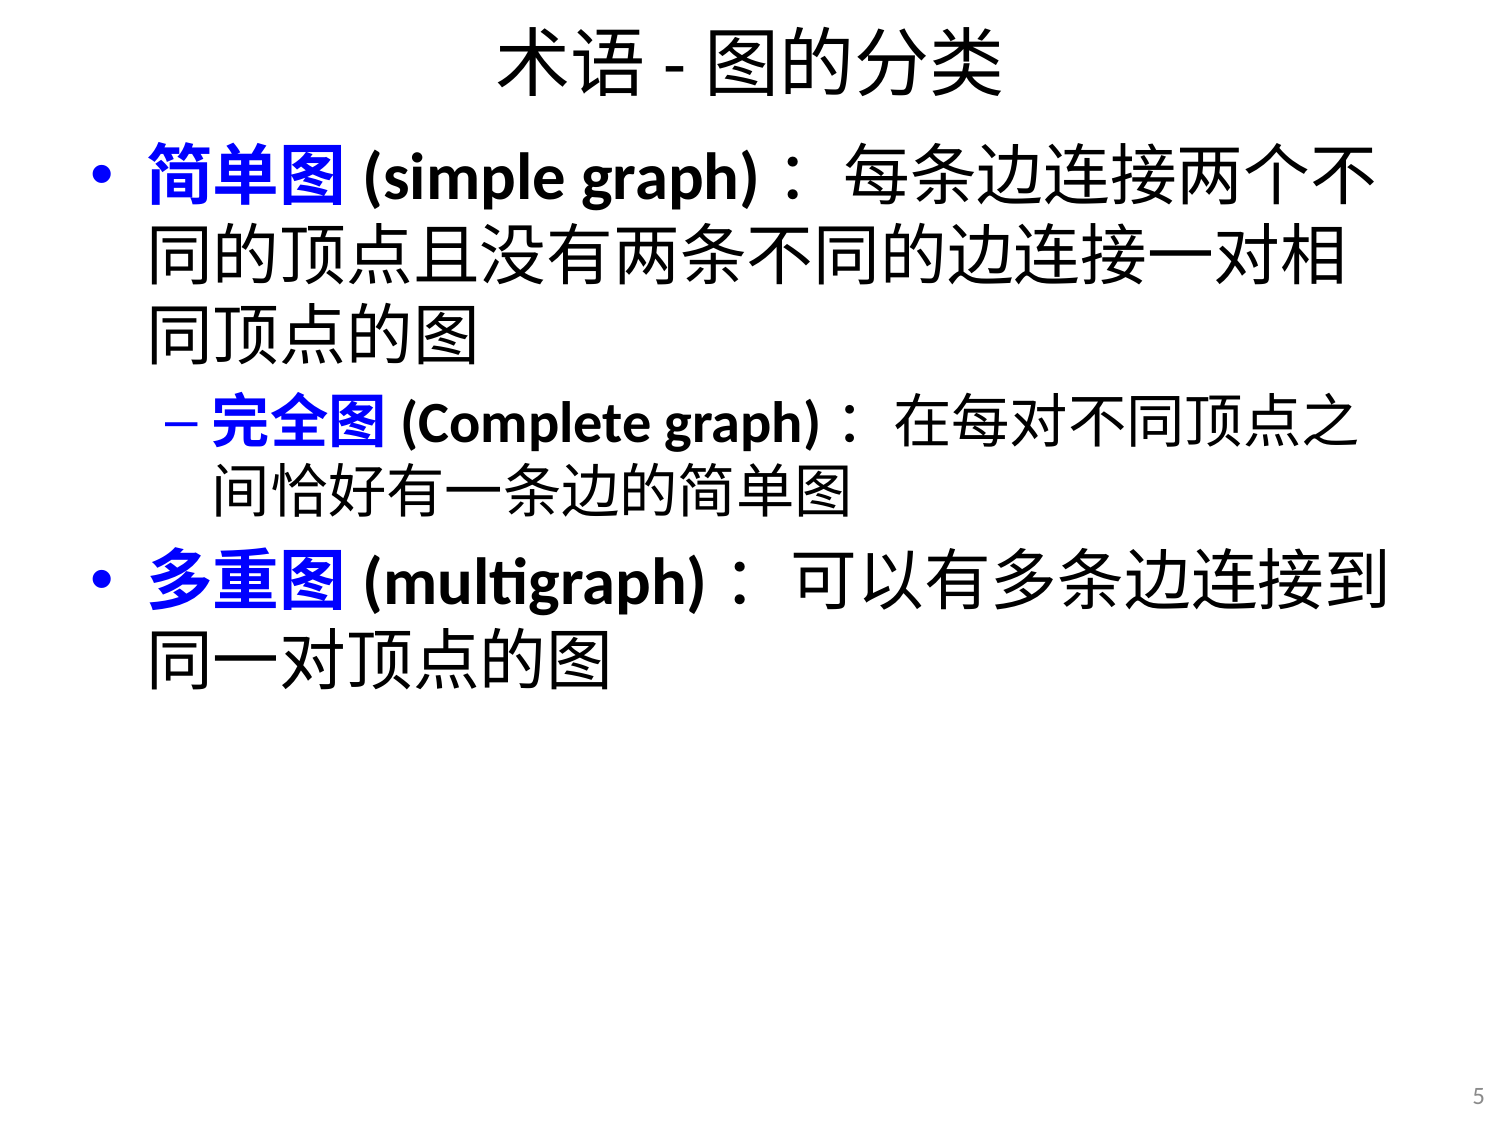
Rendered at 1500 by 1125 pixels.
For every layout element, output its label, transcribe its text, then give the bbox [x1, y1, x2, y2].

title 术语-图的分类 [75, 0, 1425, 125]
slide_number 5 [1435, 1065, 1500, 1125]
list 简单图(simple graph)：每条边连接两个不同的顶点且没有两条不同的边连接一对相同顶点的图 完全图(Complete graph)：在每对不同顶点之间恰好有一条边的简单图 多重图(multigraph)：可以有多条边连接到同一对顶点的图 [75, 125, 1425, 1125]
